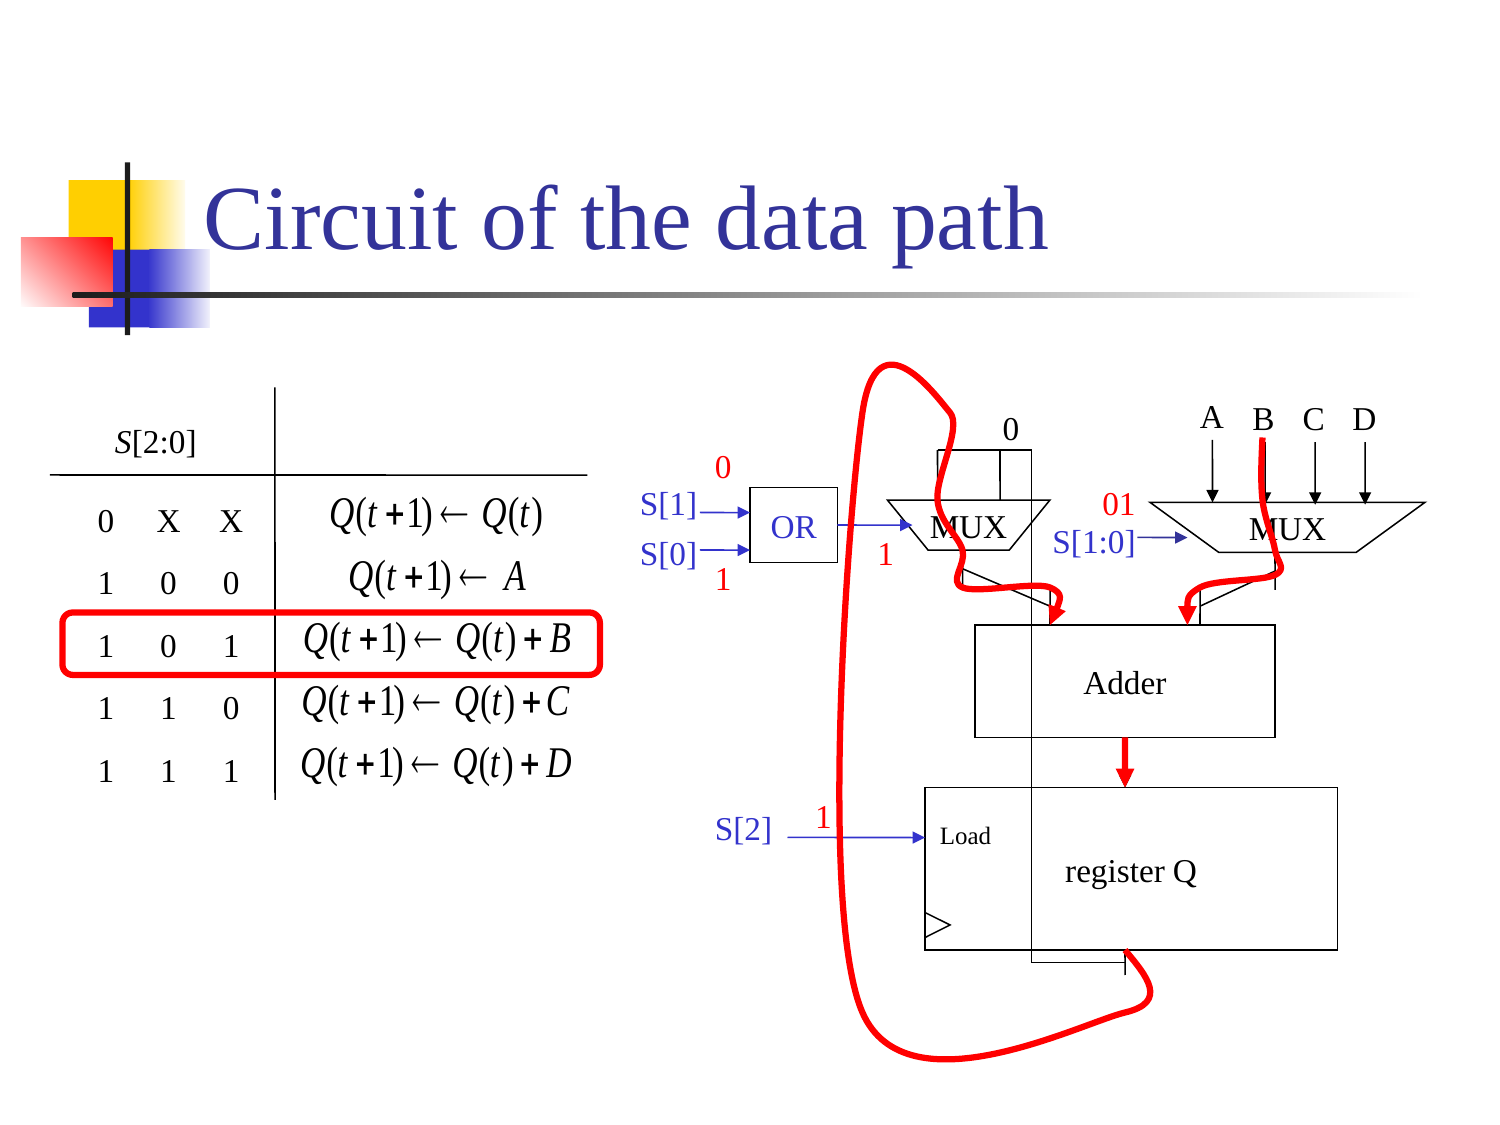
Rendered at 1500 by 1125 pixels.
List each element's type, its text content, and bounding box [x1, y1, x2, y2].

text_box [853, 983, 1151, 1060]
text_box [869, 364, 927, 385]
title Circuit of the data path [188, 35, 1468, 275]
text_box [591, 612, 600, 675]
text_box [624, 387, 1426, 976]
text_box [49, 387, 588, 801]
